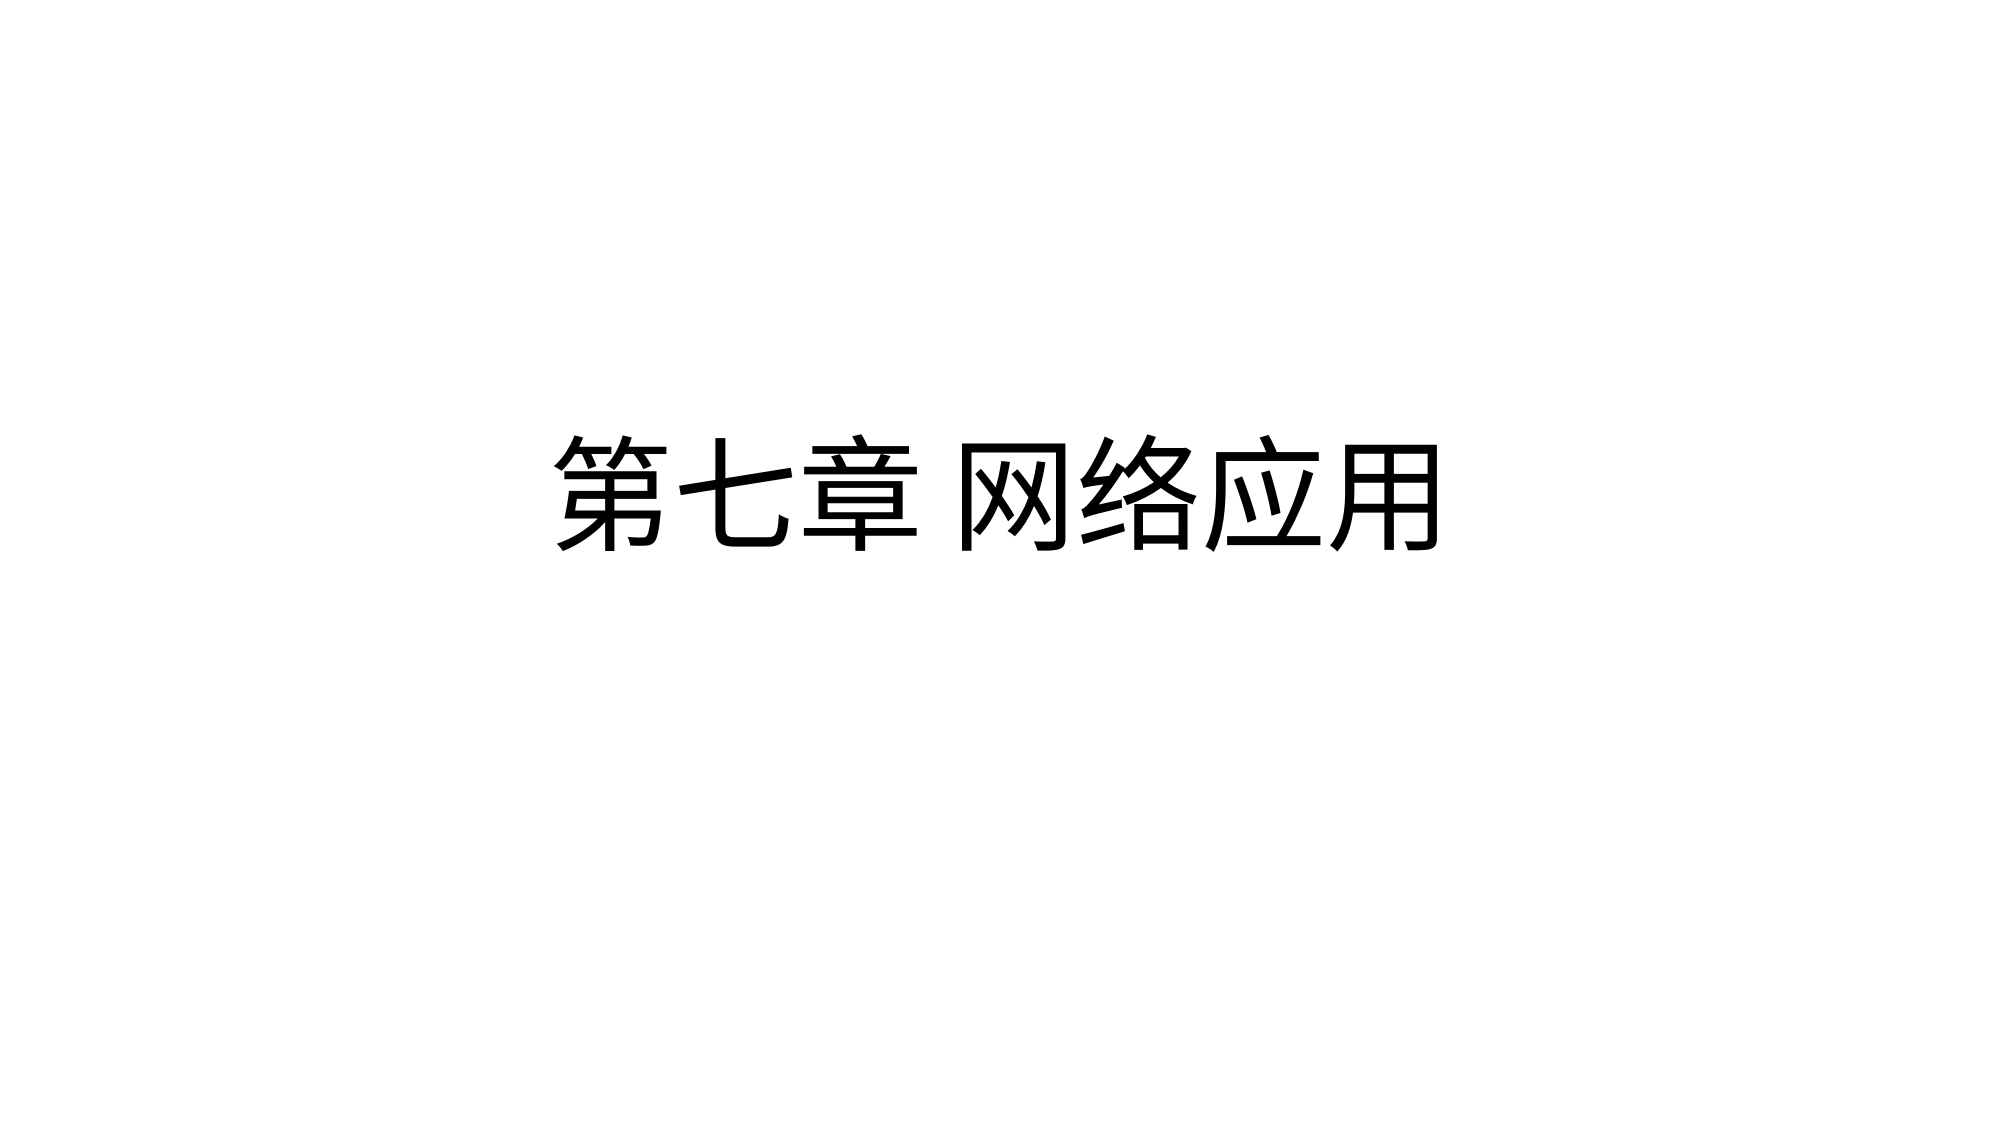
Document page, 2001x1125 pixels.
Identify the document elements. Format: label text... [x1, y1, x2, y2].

title 第七章 网络应用 [249, 184, 1750, 576]
